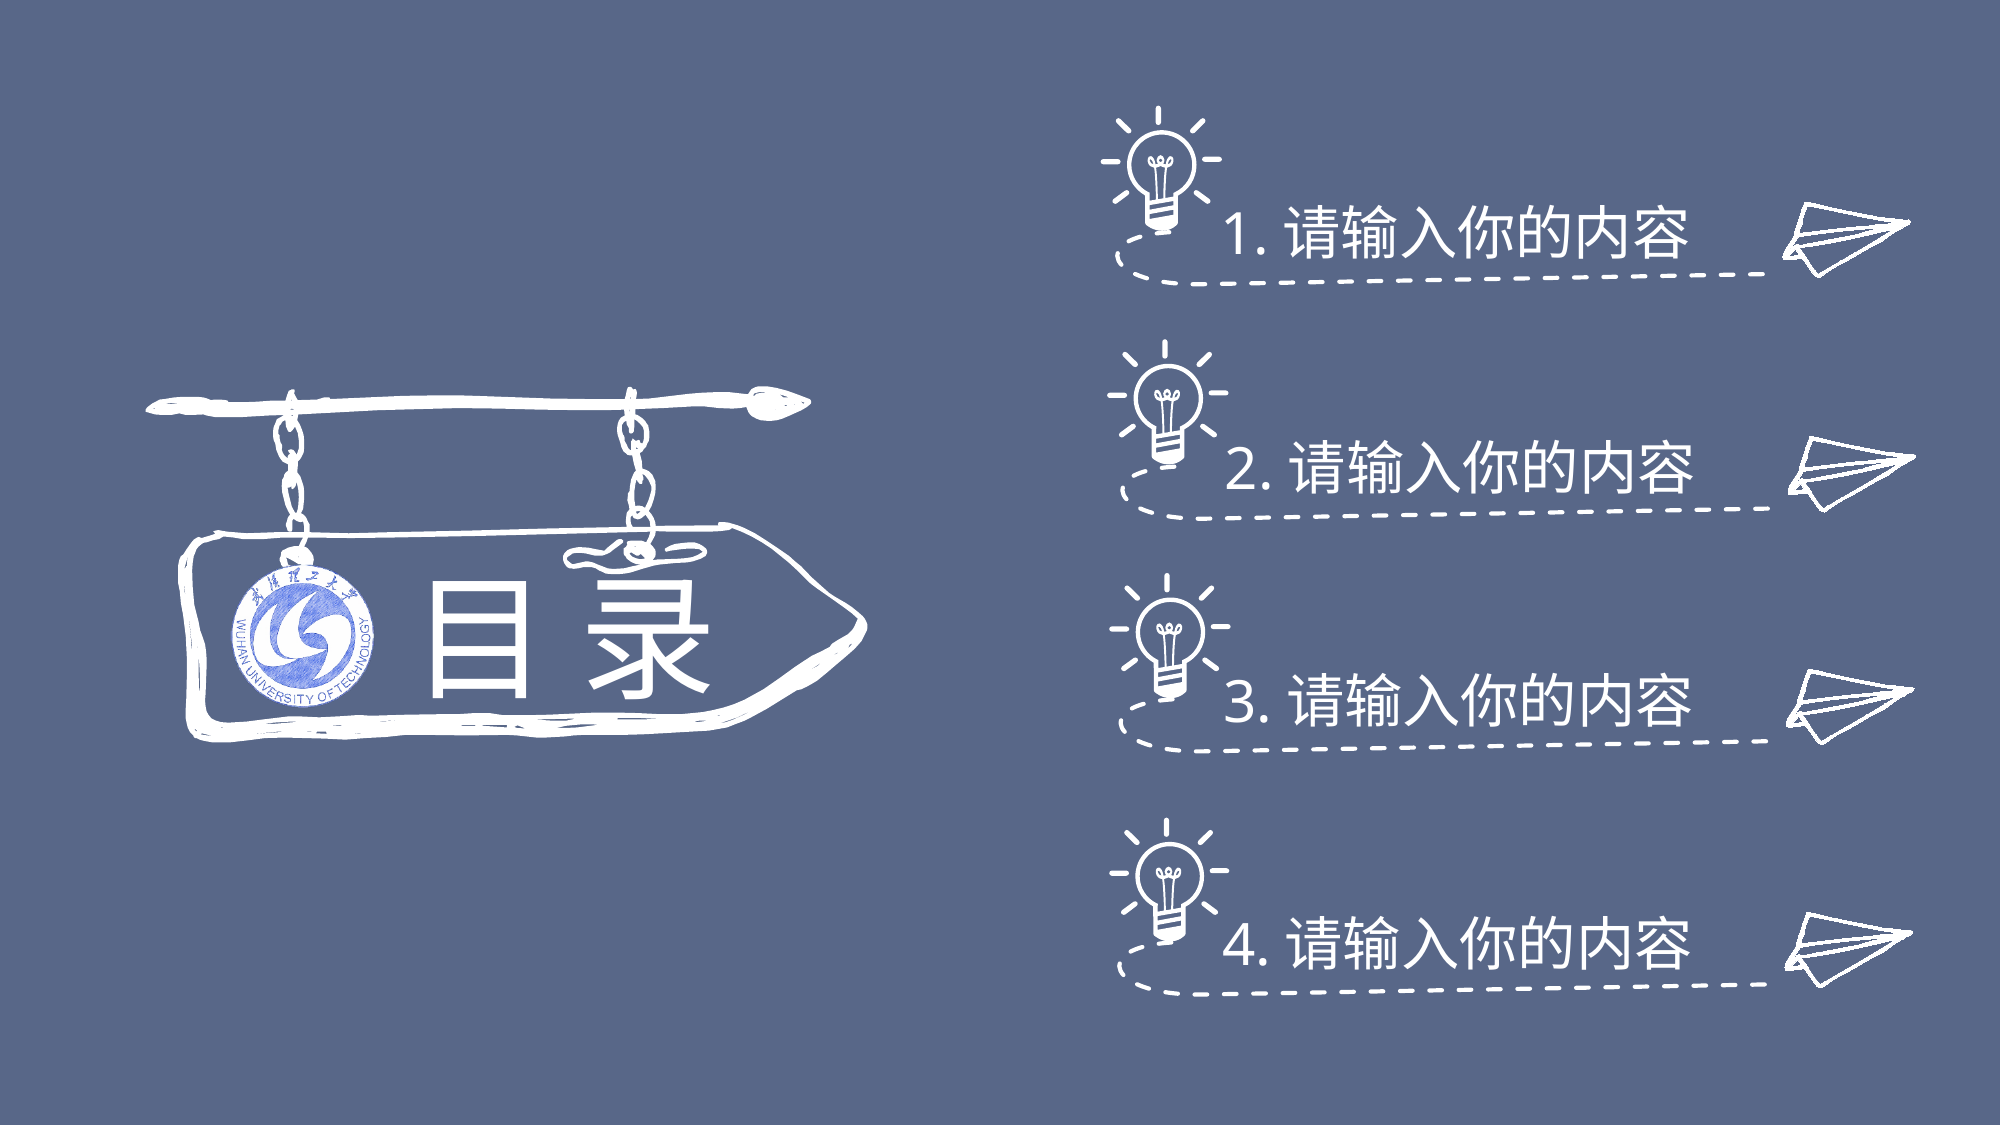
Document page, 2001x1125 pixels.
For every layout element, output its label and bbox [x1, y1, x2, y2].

text_box [145, 105, 1916, 995]
picture [230, 563, 375, 708]
